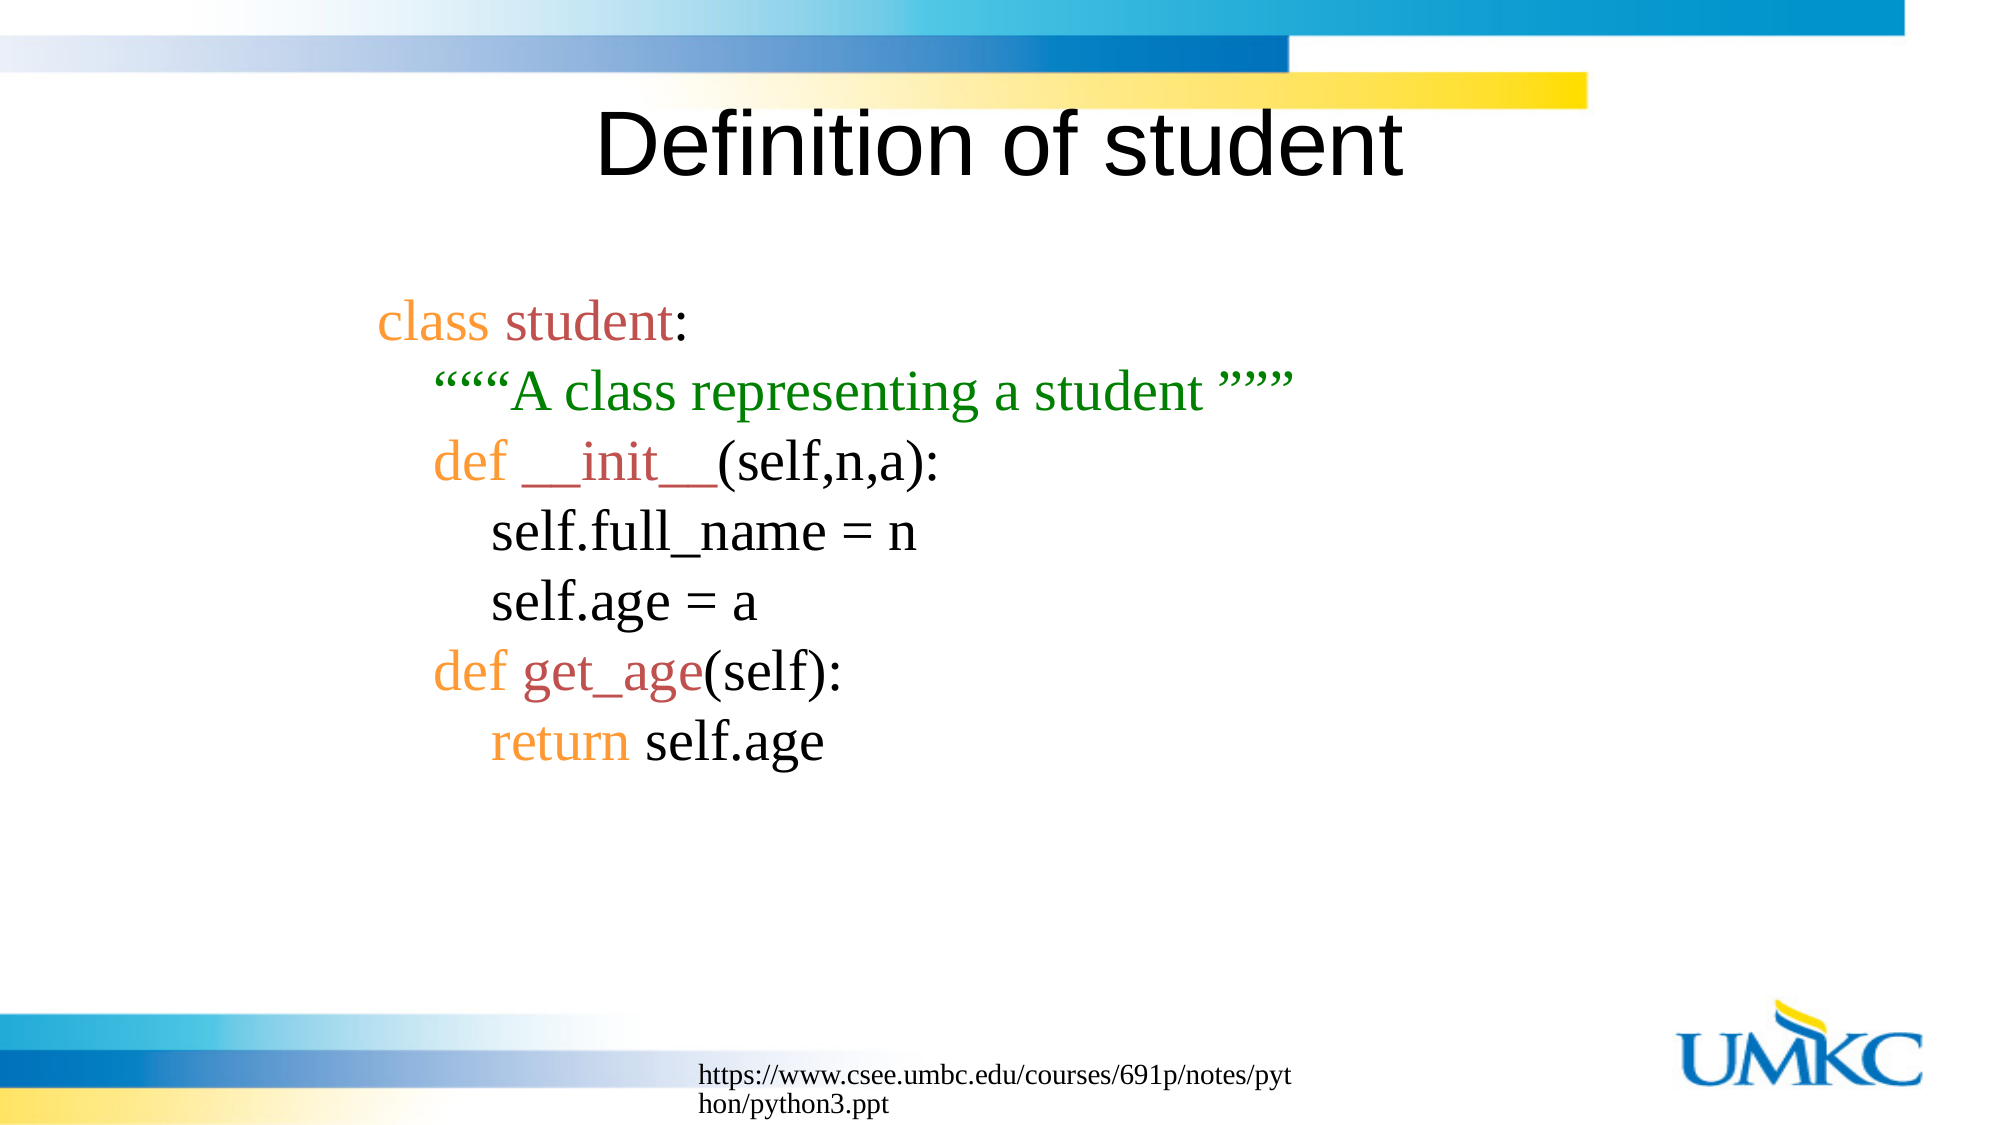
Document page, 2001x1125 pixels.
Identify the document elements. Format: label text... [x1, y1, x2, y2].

footer https://www.csee.umbc.edu/courses/691p/notes/python/python3.ppt [683, 1042, 1317, 1103]
list class student: “““A class representing a student ””” def __init__(self,n,a): self.full_name = n self.age = a def get_age(self): return self.age [362, 275, 1638, 925]
title Definition of student [99, 45, 1900, 233]
picture [0, 0, 2001, 1125]
